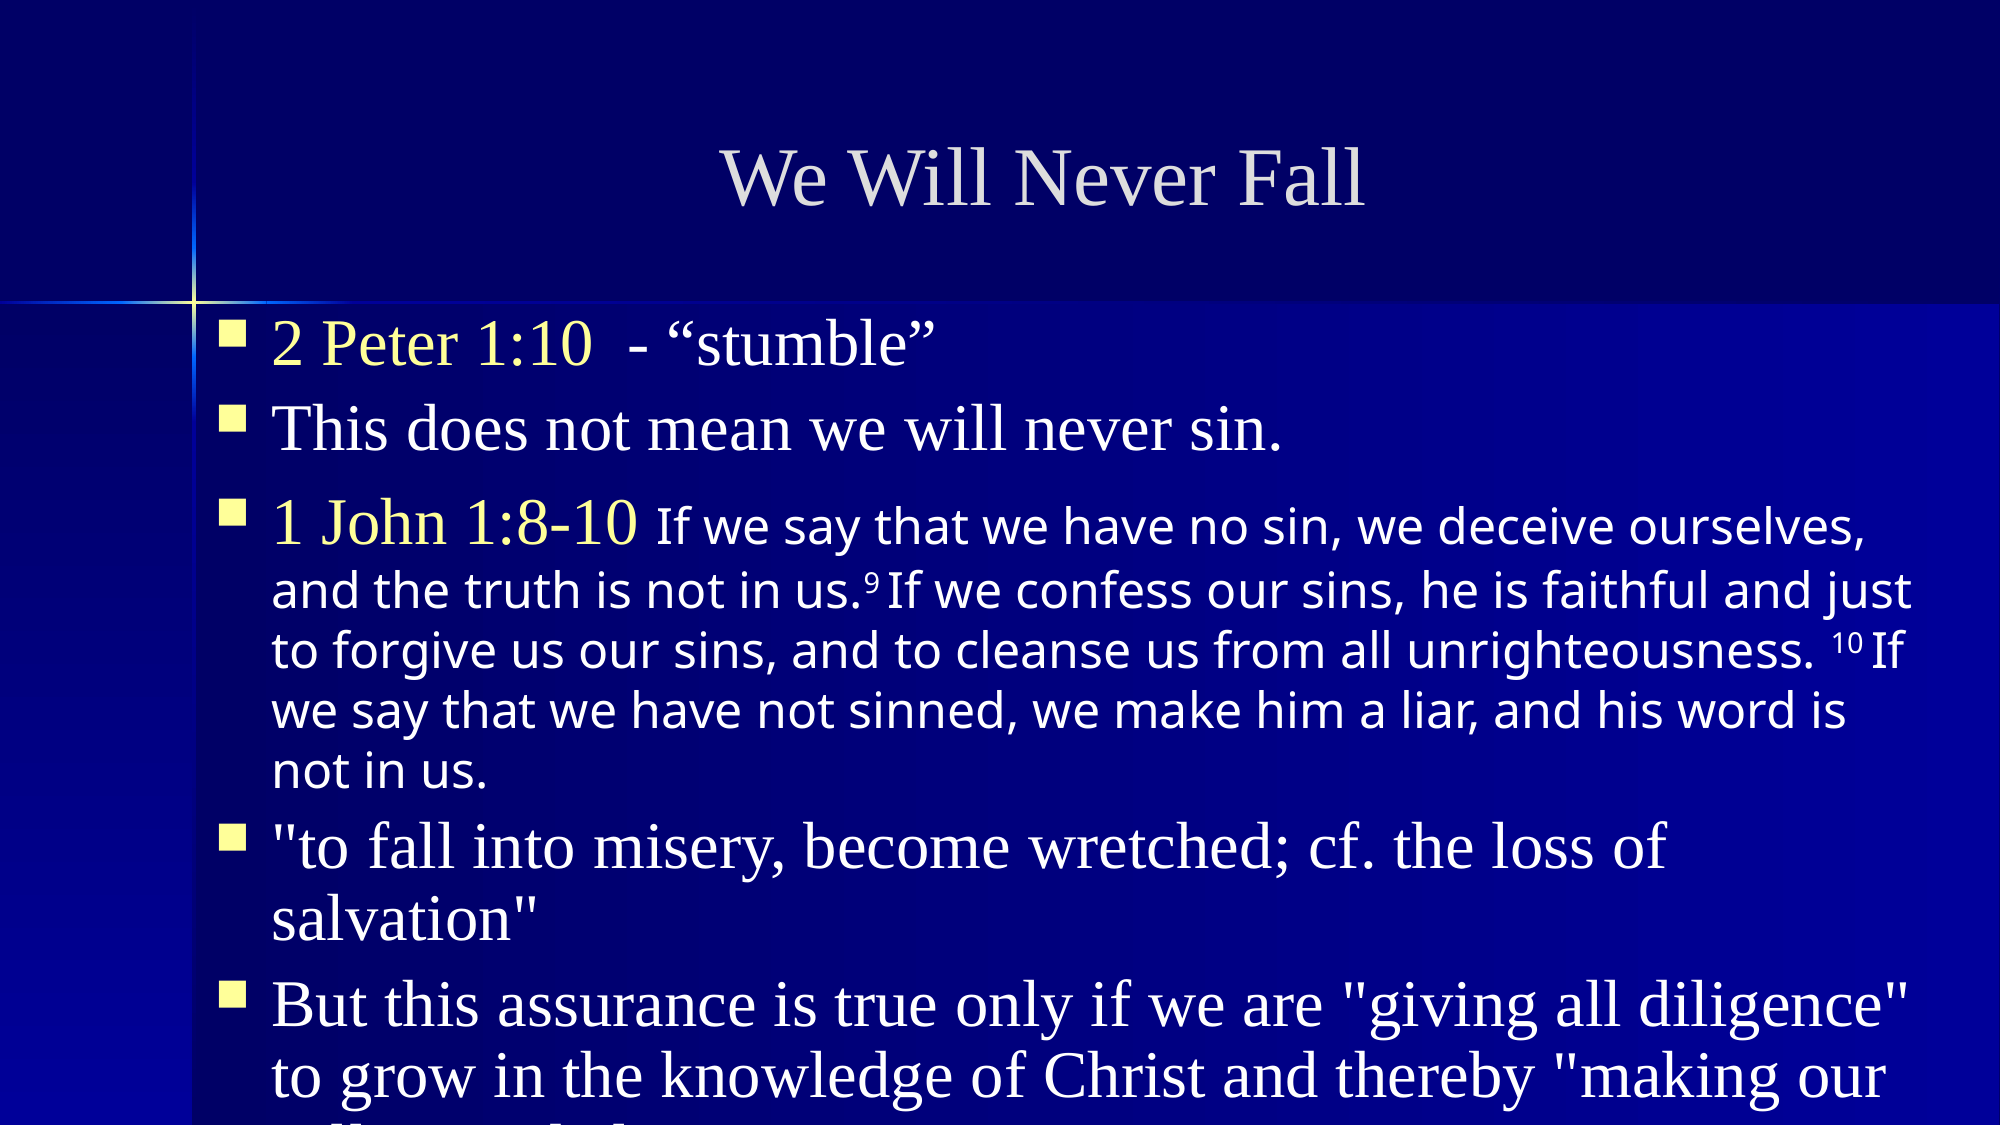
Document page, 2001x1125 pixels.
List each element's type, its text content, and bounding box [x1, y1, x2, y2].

title We Will Never Fall [425, 54, 1663, 290]
list 2 Peter 1:10 - “stumble” This does not mean we will never sin. 1 John 1:8-10 If we say that we have no sin, we deceive ourselves, and the truth is not in us.9 If we confess our sins, he is faithful and just to forgive us our sins, and to cleanse us from all unrighteousness. 10 If we say that we have not sinned, we make him a liar, and his word is not in us. "to fall into misery, become wretched; cf. the loss of salvation" But this assurance is true only if we are "giving all diligence" to grow in the knowledge of Christ and thereby "making our calling and election sure" [200, 299, 1950, 888]
